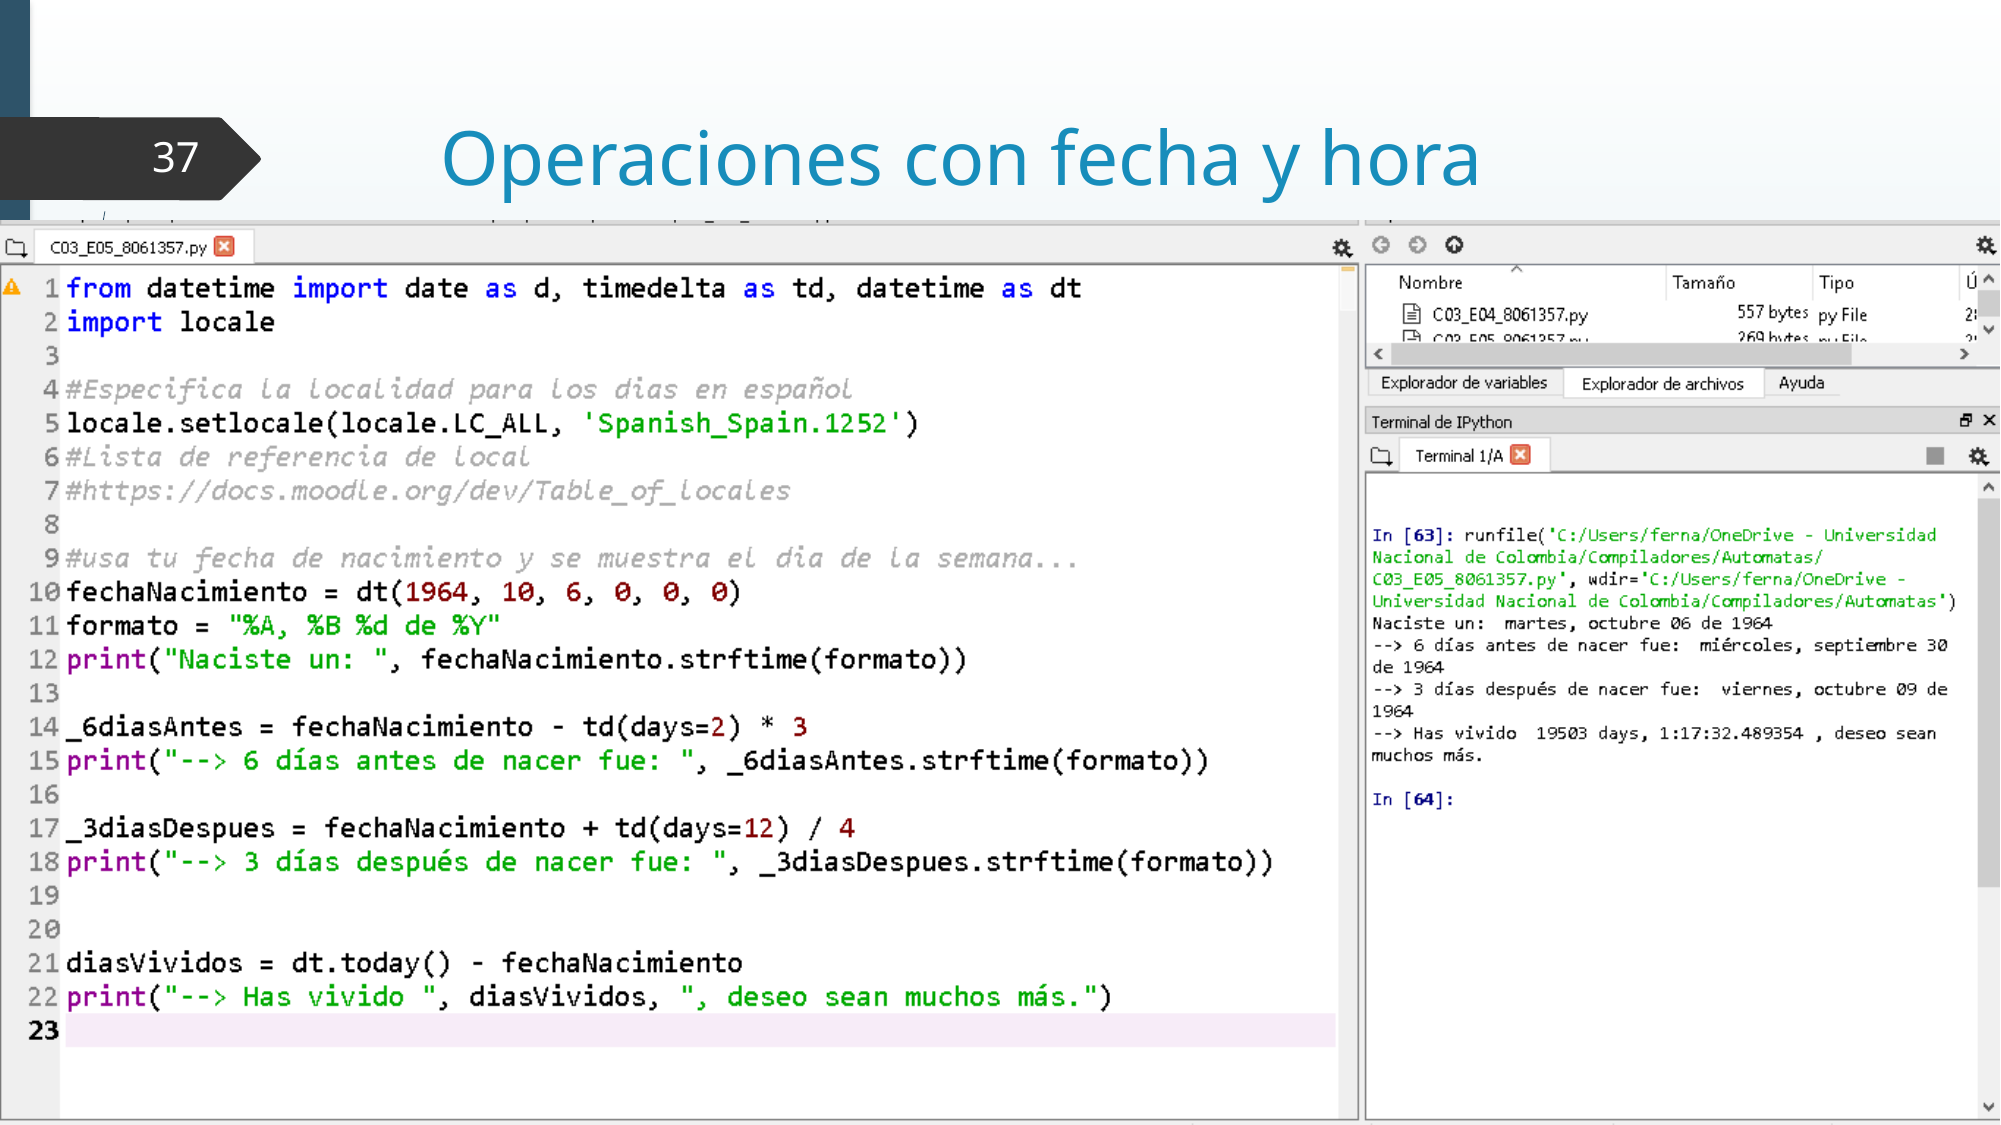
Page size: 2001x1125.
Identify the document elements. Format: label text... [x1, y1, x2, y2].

title Operaciones con fecha y hora [425, 102, 1888, 218]
slide_number 37 [87, 129, 216, 190]
picture [0, 220, 2000, 1125]
